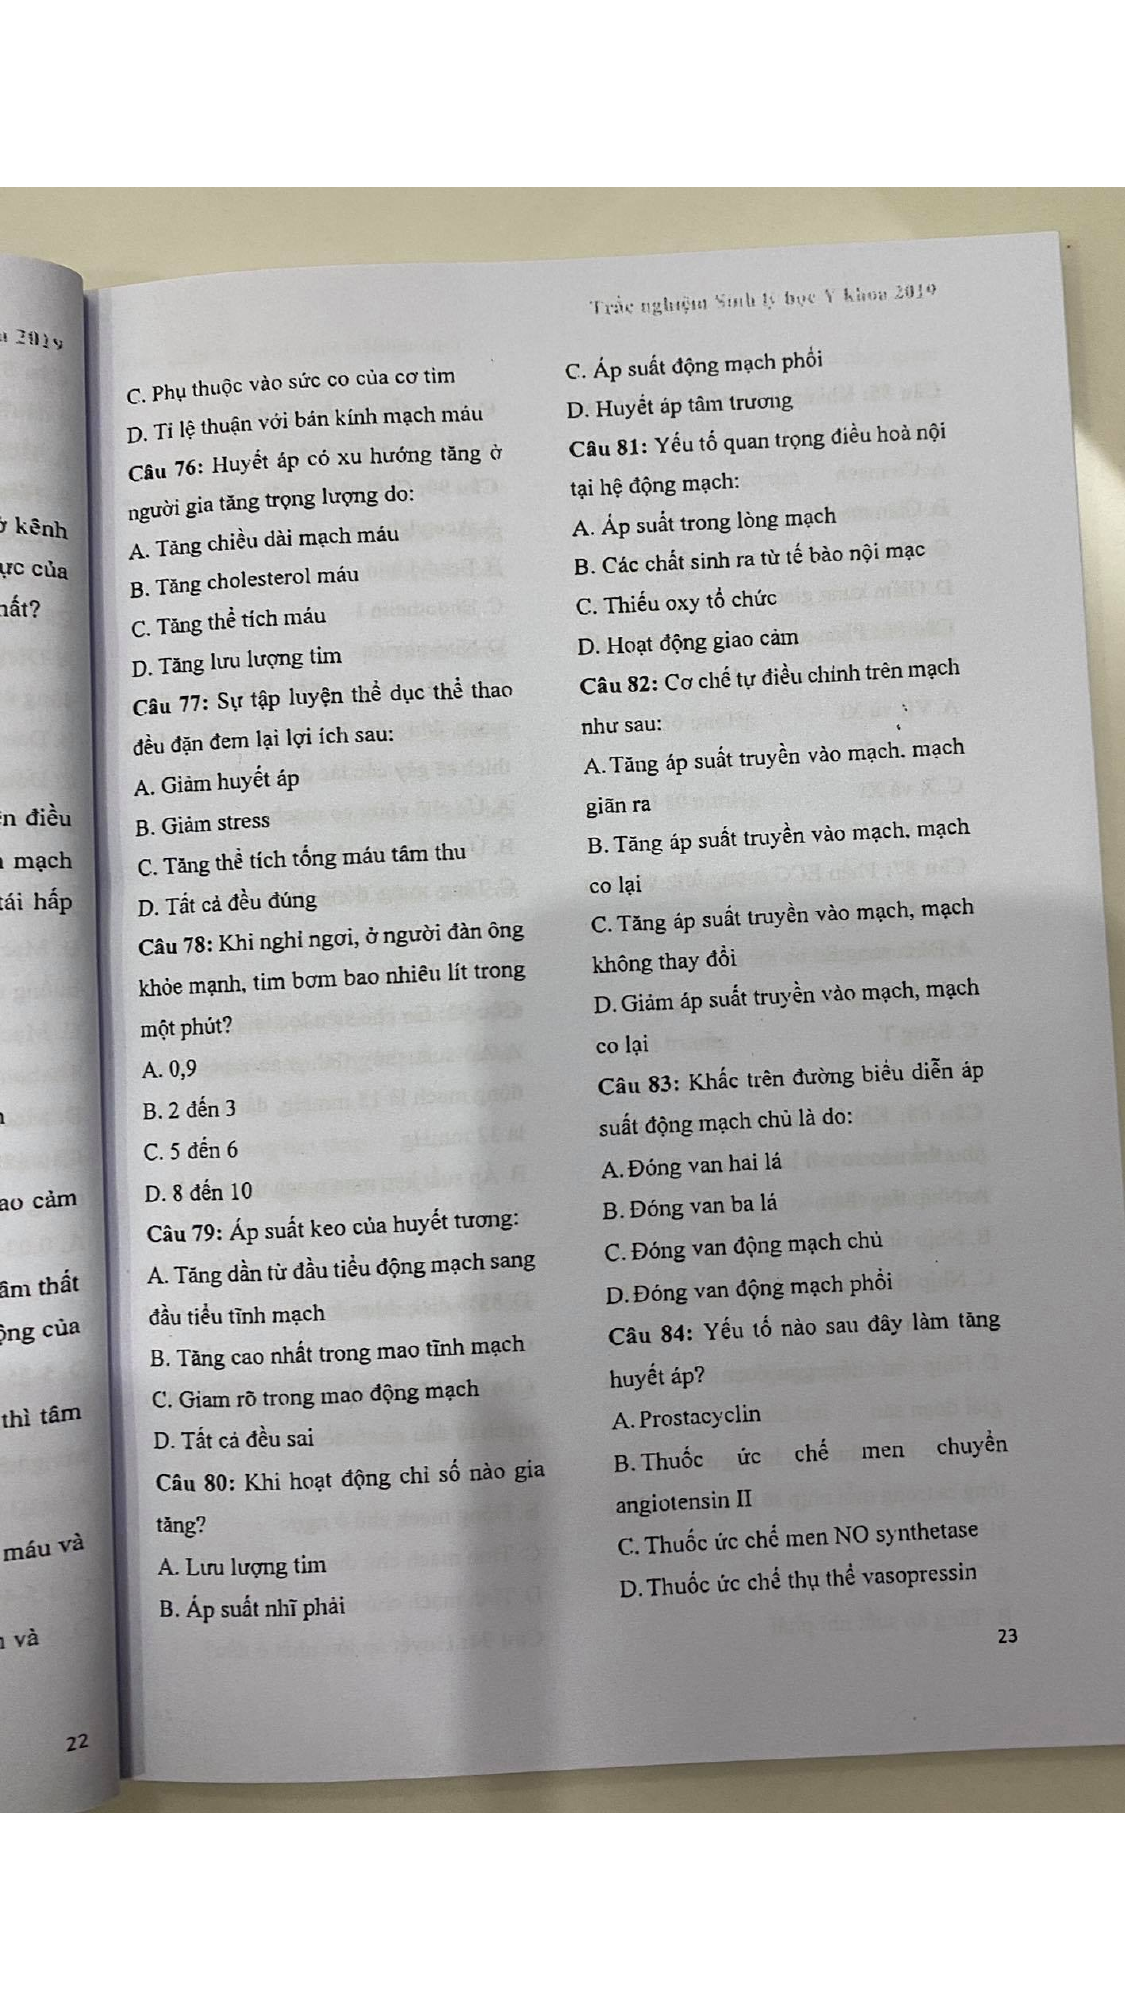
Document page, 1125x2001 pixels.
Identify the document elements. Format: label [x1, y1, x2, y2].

picture [0, 187, 1125, 1813]
